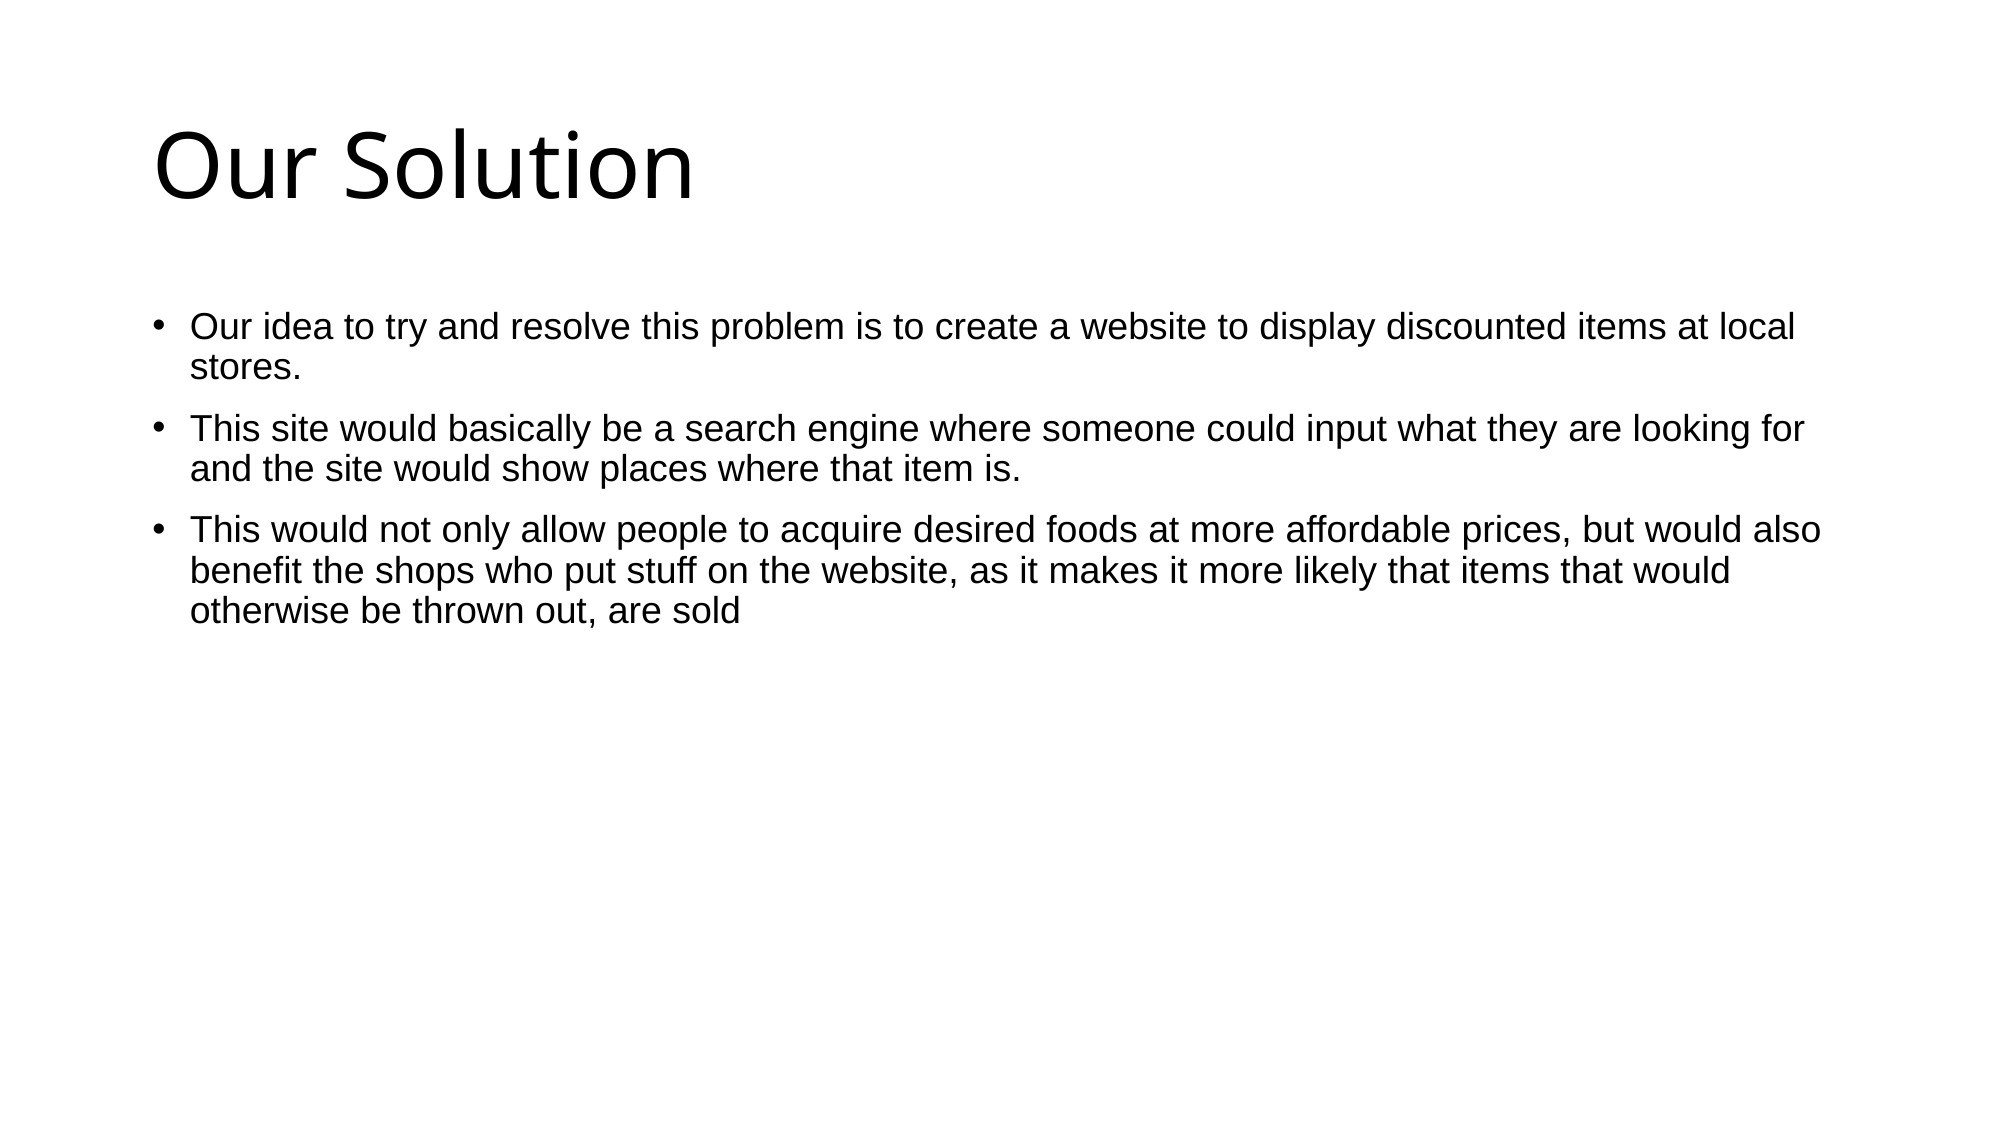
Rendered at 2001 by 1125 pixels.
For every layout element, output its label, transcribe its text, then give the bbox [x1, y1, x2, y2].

title Our Solution [137, 59, 1863, 278]
list Our idea to try and resolve this problem is to create a website to display discounted items at local stores. This site would basically be a search engine where someone could input what they are looking for and the site would show places where that item is. This would not only allow people to acquire desired foods at more affordable prices, but would also benefit the shops who put stuff on the website, as it makes it more likely that items that would otherwise be thrown out, are sold [137, 299, 1863, 1014]
